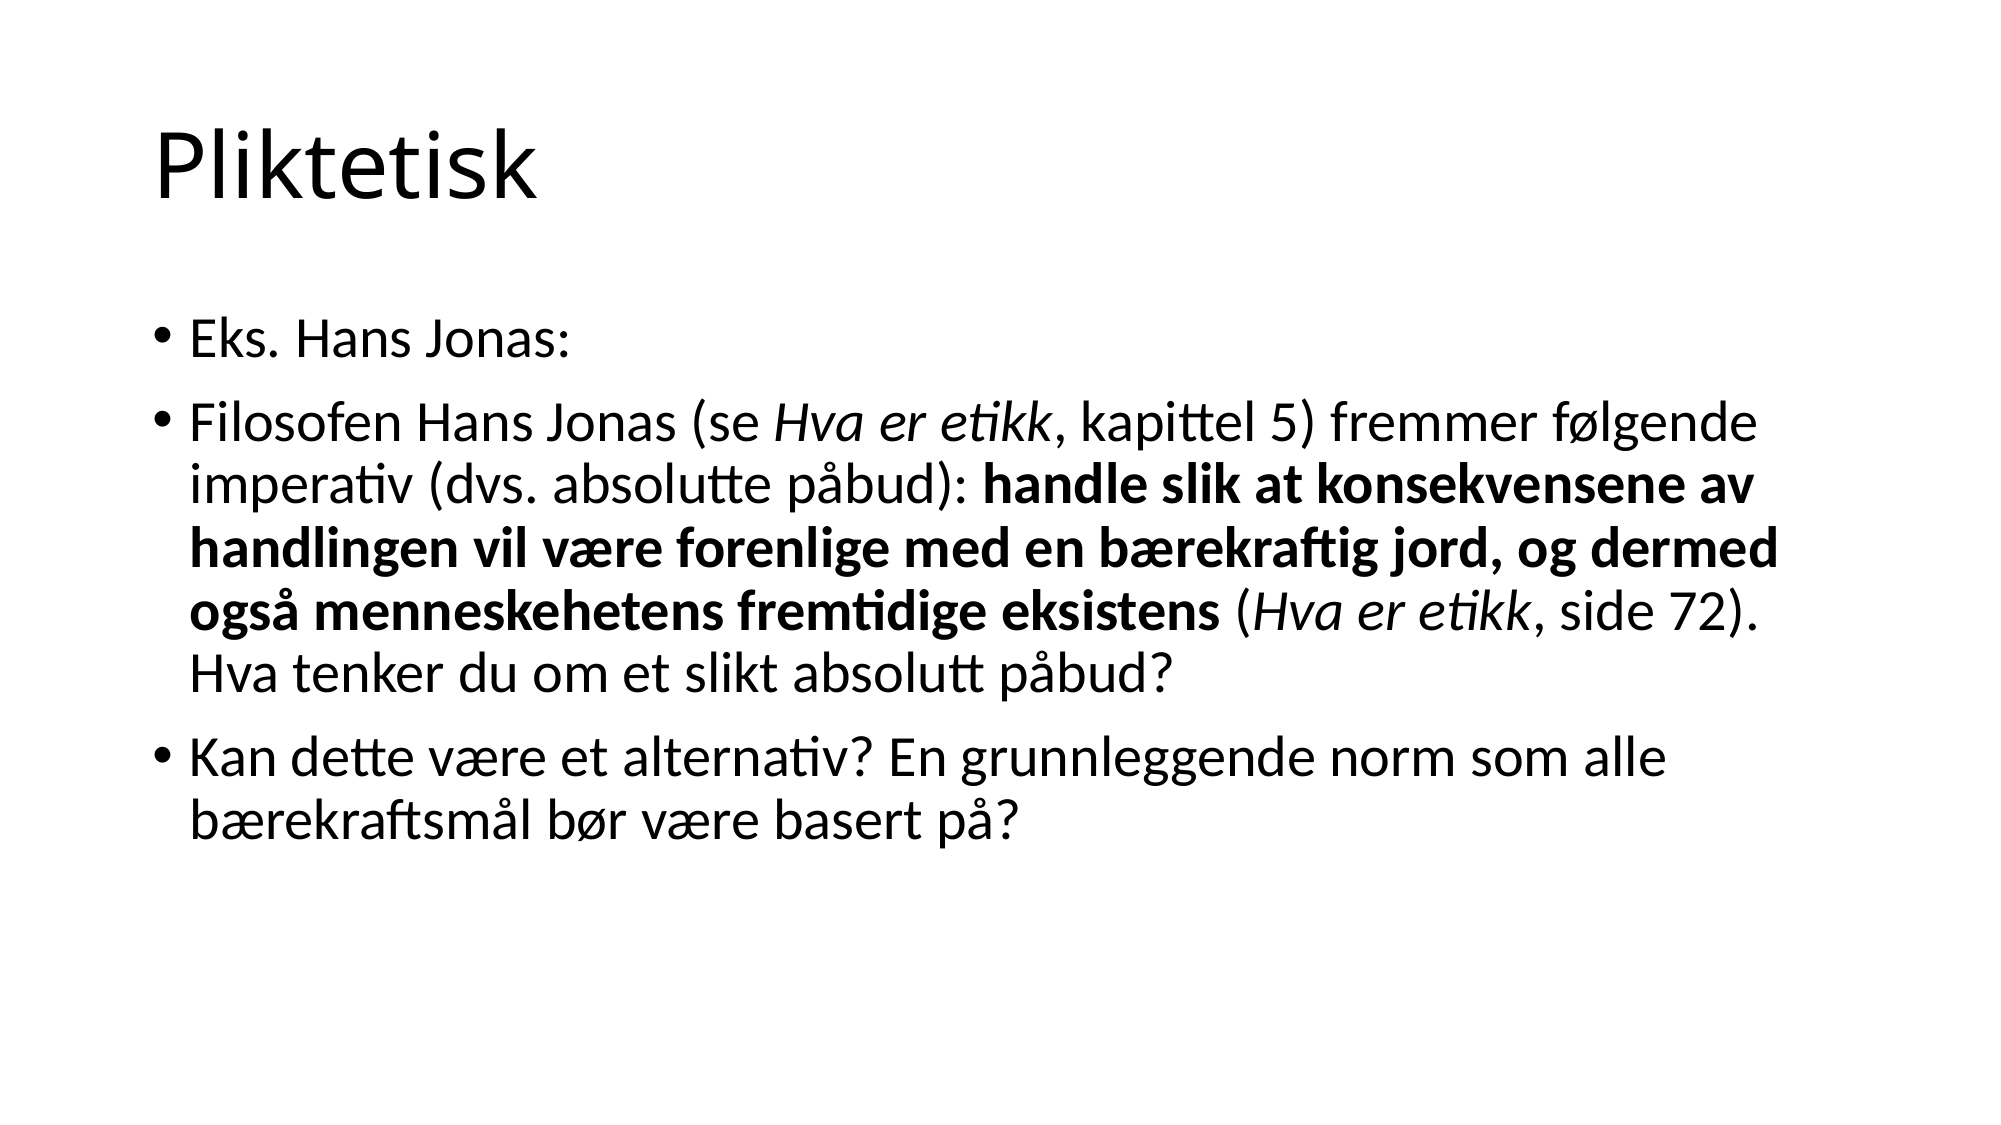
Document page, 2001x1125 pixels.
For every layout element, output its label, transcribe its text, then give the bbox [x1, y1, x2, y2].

list Eks. Hans Jonas: Filosofen Hans Jonas (se Hva er etikk, kapittel 5) fremmer følgende imperativ (dvs. absolutte påbud): handle slik at konsekvensene av handlingen vil være forenlige med en bærekraftig jord, og dermed også menneskehetens fremtidige eksistens (Hva er etikk, side 72). Hva tenker du om et slikt absolutt påbud? Kan dette være et alternativ? En grunnleggende norm som alle bærekraftsmål bør være basert på? [137, 299, 1863, 1014]
title Pliktetisk [137, 59, 1863, 278]
